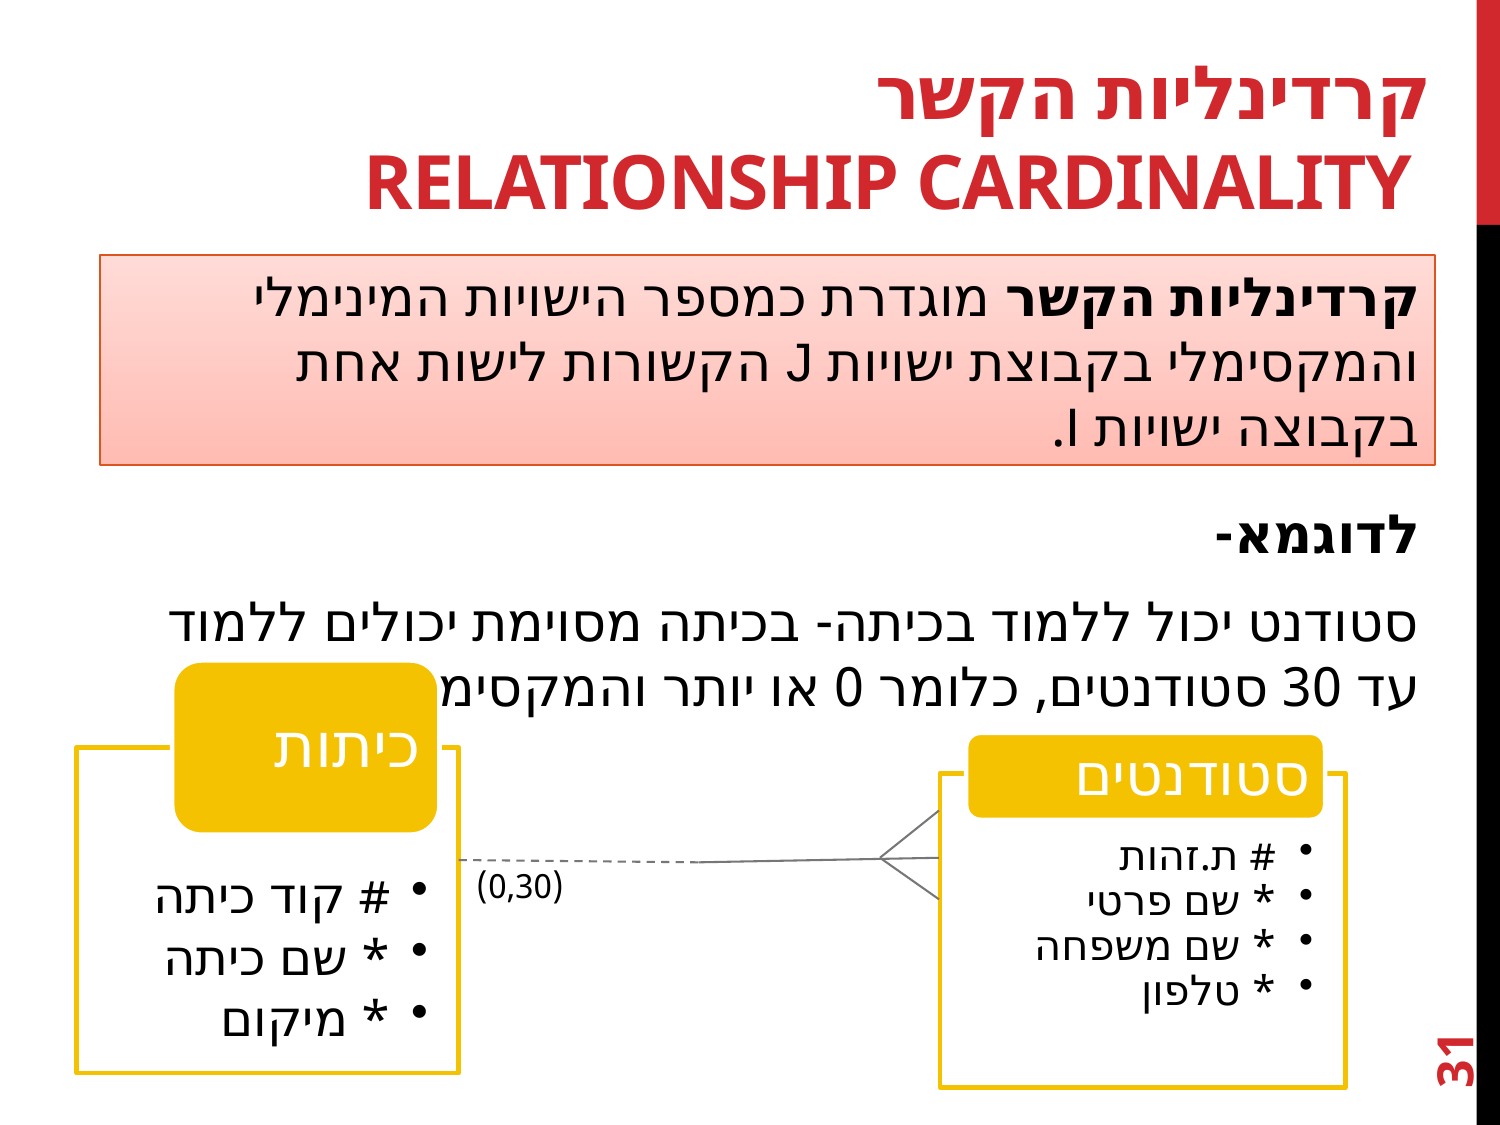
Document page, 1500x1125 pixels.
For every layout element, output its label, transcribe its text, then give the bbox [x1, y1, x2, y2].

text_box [76, 656, 459, 1078]
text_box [879, 857, 940, 900]
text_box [939, 728, 1346, 1095]
text_box לדוגמא- סטודנט יכול ללמוד בכיתה- בכיתה מסוימת יכולים ללמוד עד 30 סטודנטים, כלומר 0 או יותר והמקסימום הוא 30. [100, 491, 1436, 725]
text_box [457, 859, 700, 863]
text_box (0,30) [467, 868, 579, 913]
text_box קרדינליות הקשר מוגדרת כמספר הישויות המינימלי והמקסימלי בקבוצת ישויות J הקשורות לישות אחת בקבוצה ישויות I. [99, 254, 1436, 466]
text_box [879, 809, 940, 856]
slide_number 31 [1427, 887, 1488, 1104]
title קרדינליות הקשר Relationship cardinality [75, 25, 1447, 232]
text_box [707, 857, 878, 863]
